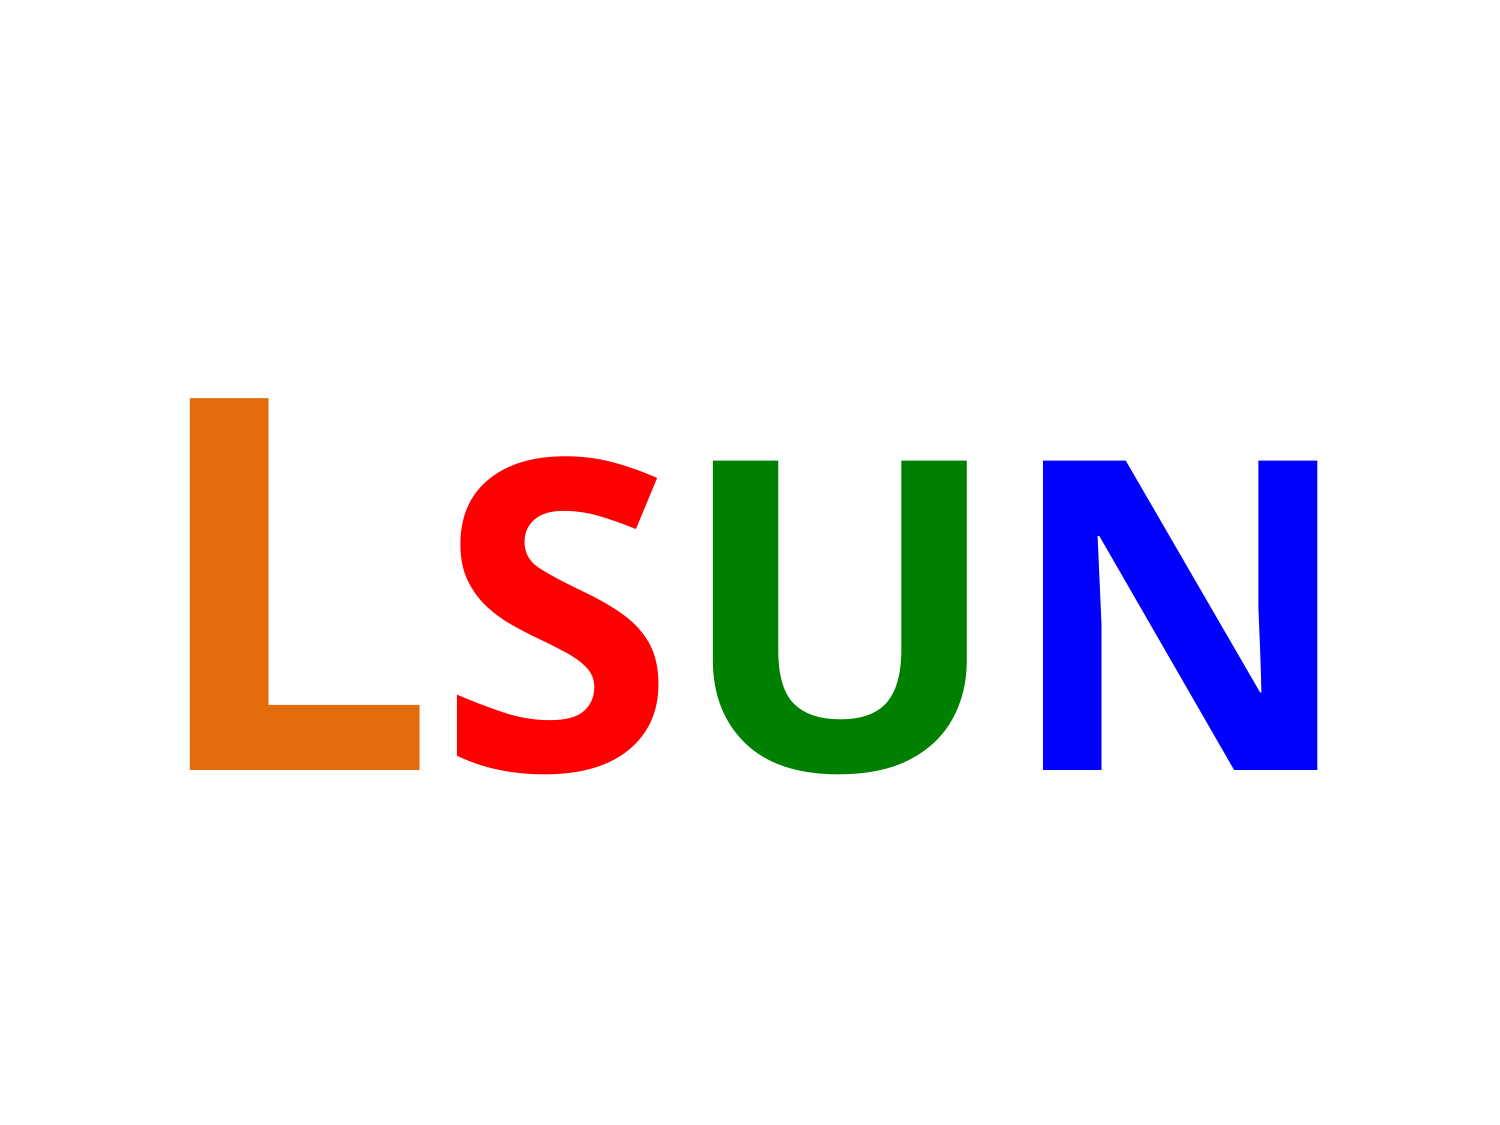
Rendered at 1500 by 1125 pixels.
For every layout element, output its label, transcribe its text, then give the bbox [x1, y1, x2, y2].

title LSUN [0, 0, 1500, 1125]
